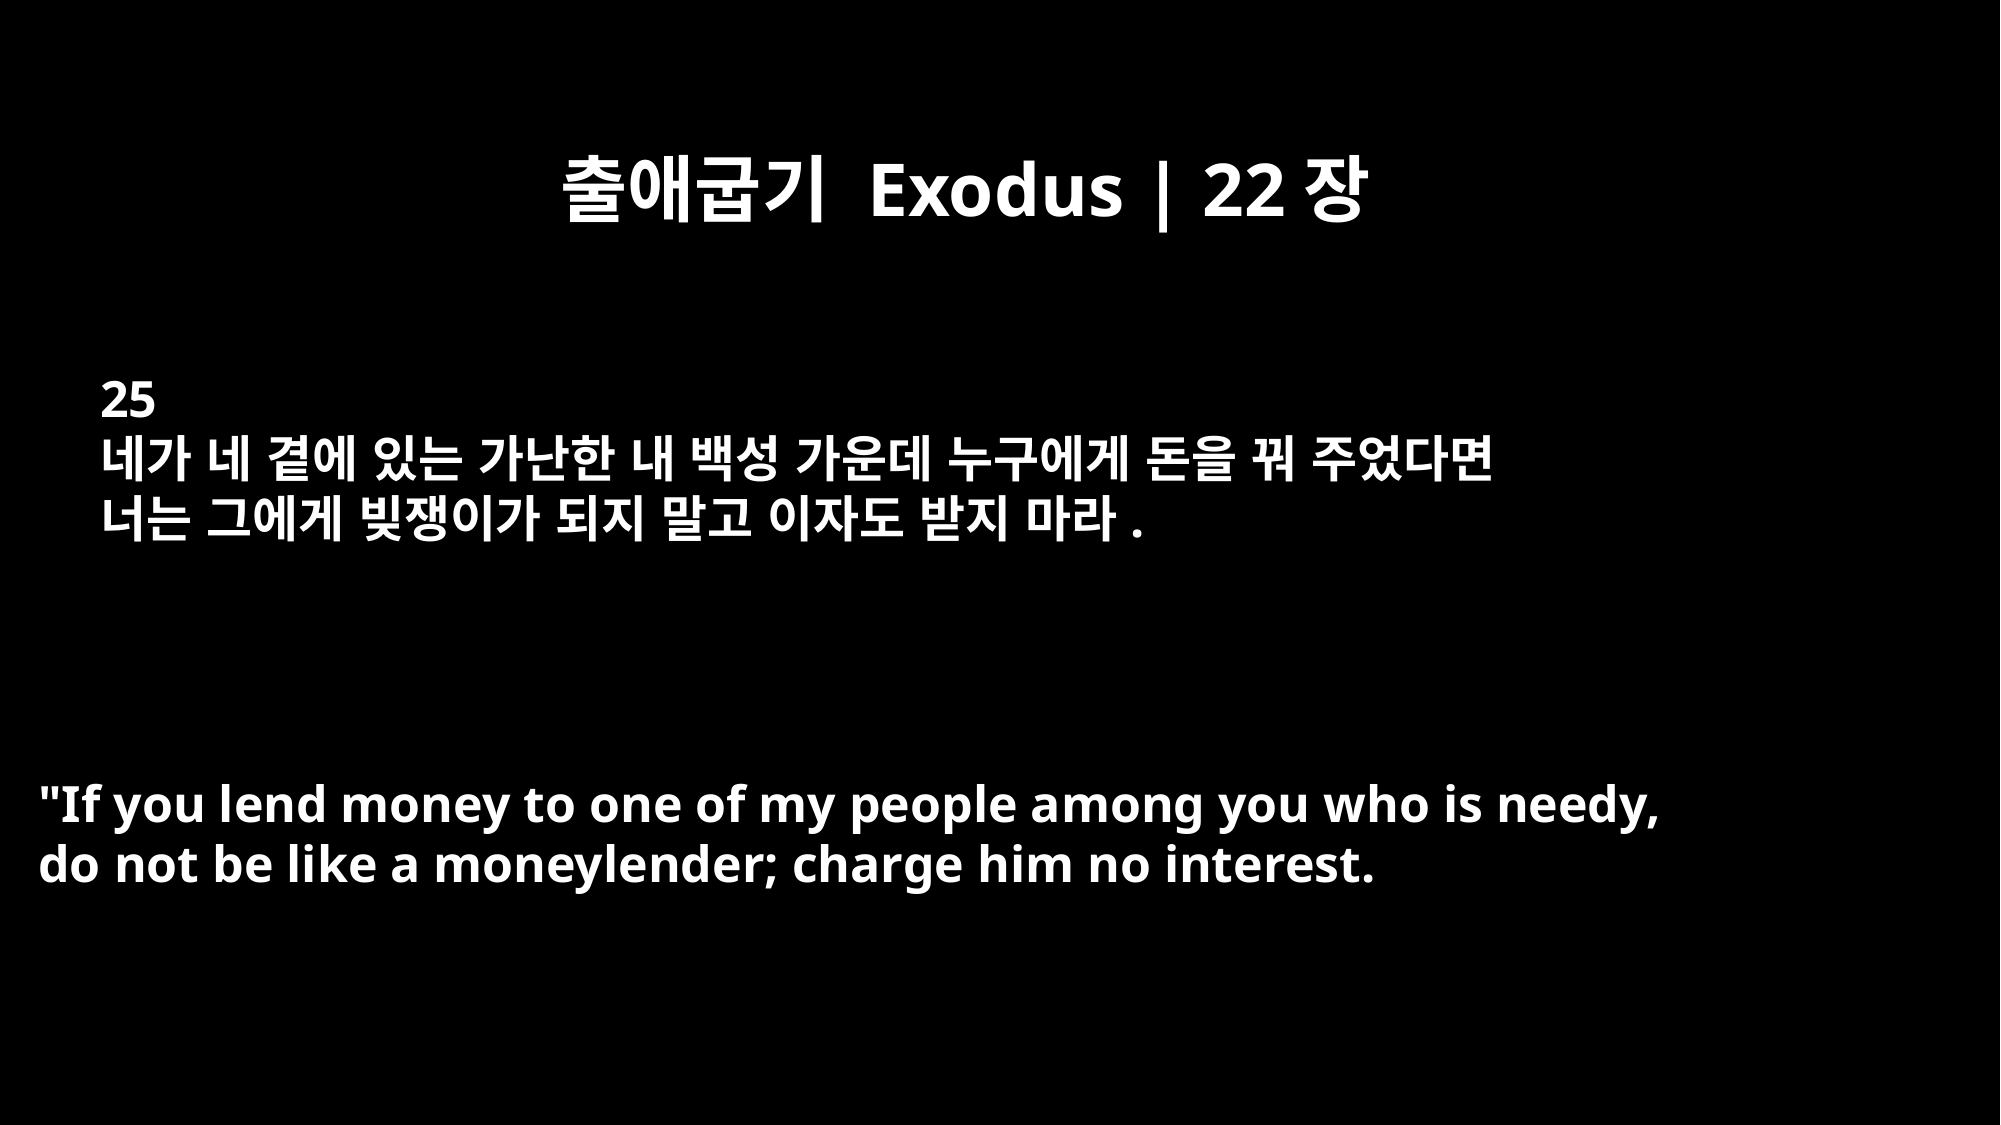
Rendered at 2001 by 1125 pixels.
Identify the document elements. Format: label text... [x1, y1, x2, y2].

text_box "If you lend money to one of my people among you who is needy, do not be like a moneylender; charge him no interest. [23, 764, 1689, 900]
text_box 25 네가 네 곁에 있는 가난한 내 백성 가운데 누구에게 돈을 꿔 주었다면 너는 그에게 빚쟁이가 되지 말고 이자도 받지 마라. [85, 359, 1526, 555]
text_box 출애굽기 Exodus | 22장 [545, 136, 1387, 239]
